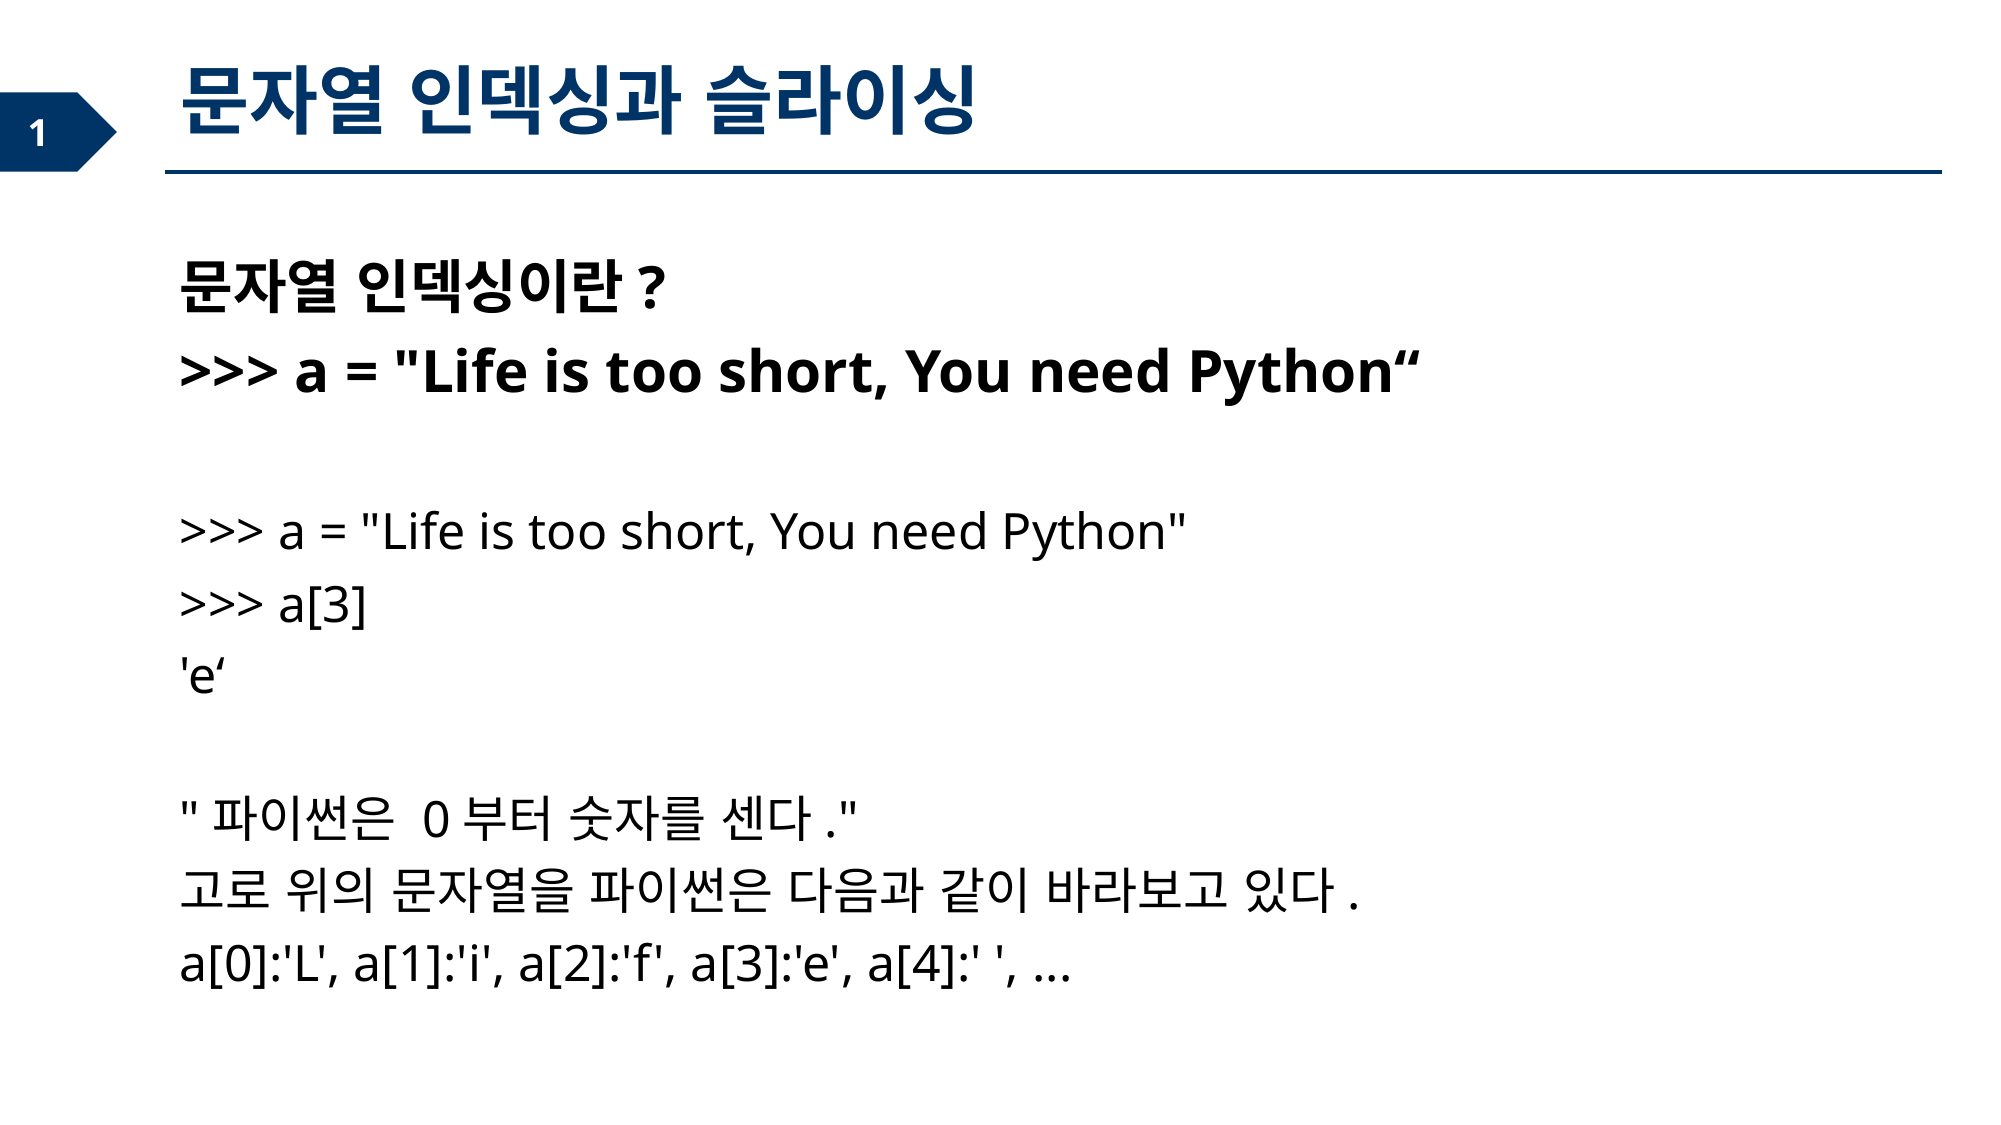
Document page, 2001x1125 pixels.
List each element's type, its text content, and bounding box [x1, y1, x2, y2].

text_box 문자열 인덱싱이란? >>> a = "Life is too short, You need Python“ >>> a = "Life is too short, You need Python" >>> a[3] 'e‘ "파이썬은 0부터 숫자를 센다." 고로 위의 문자열을 파이썬은 다음과 같이 바라보고 있다. a[0]:'L', a[1]:'i', a[2]:'f', a[3]:'e', a[4]:' ', ... [164, 212, 1923, 1016]
list 문자열 인덱싱과 슬라이싱 [165, 36, 1941, 172]
